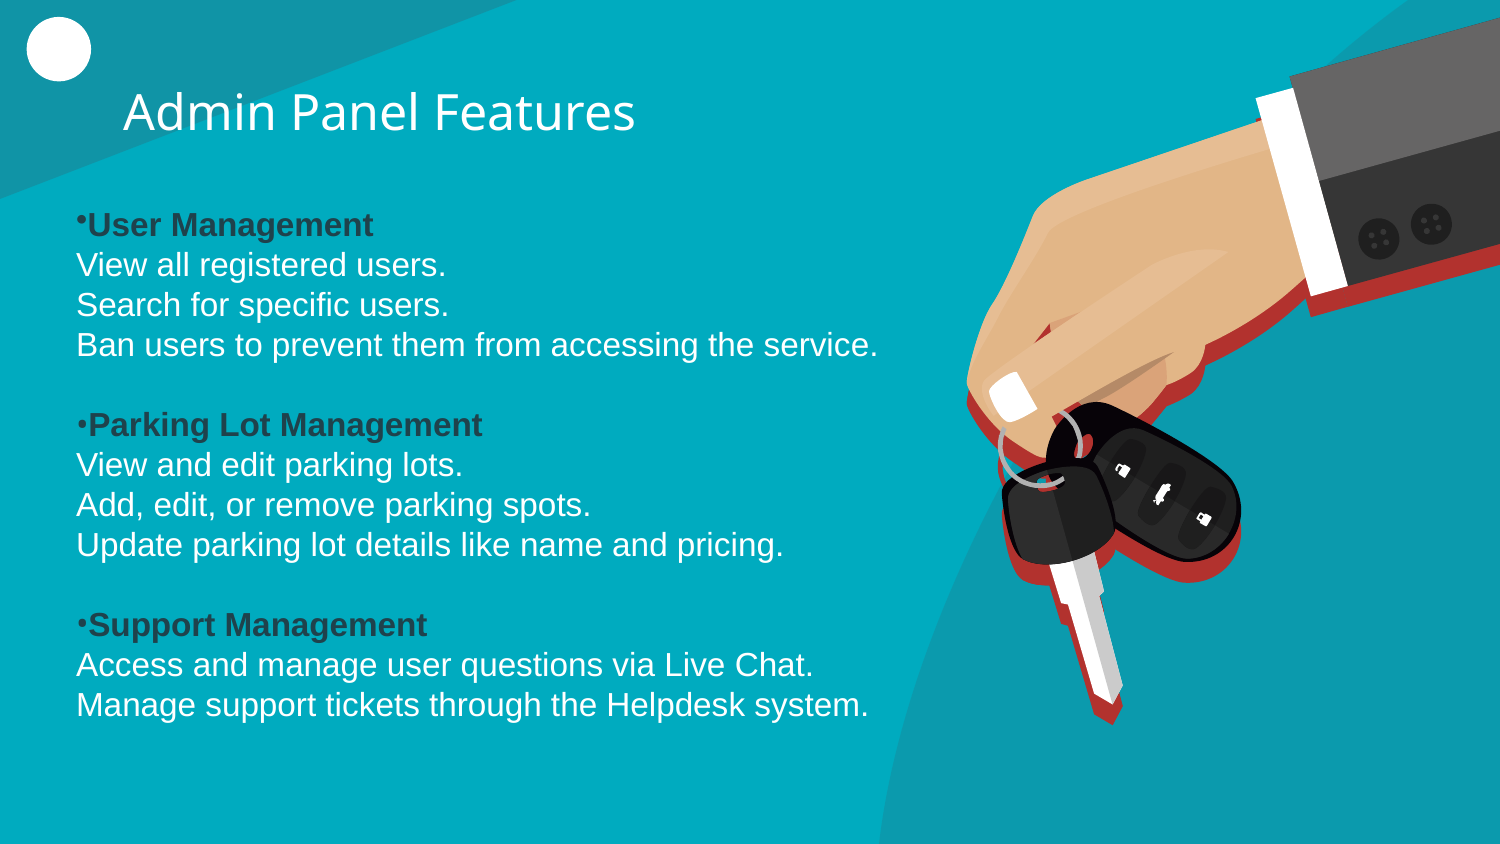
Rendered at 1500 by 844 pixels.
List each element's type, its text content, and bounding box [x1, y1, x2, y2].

text_box [27, 17, 91, 81]
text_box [965, 17, 1500, 726]
title Admin Panel Features [108, 63, 890, 158]
subtitle User Management View all registered users. Search for specific users. Ban users to prevent them from accessing the service. Parking Lot Management View and edit parking lots. Add, edit, or remove parking spots. Update parking lot details like name and pricing. Support Management Access and manage user questions via Live Chat. Manage support tickets through the Helpdesk system. [60, 196, 921, 771]
